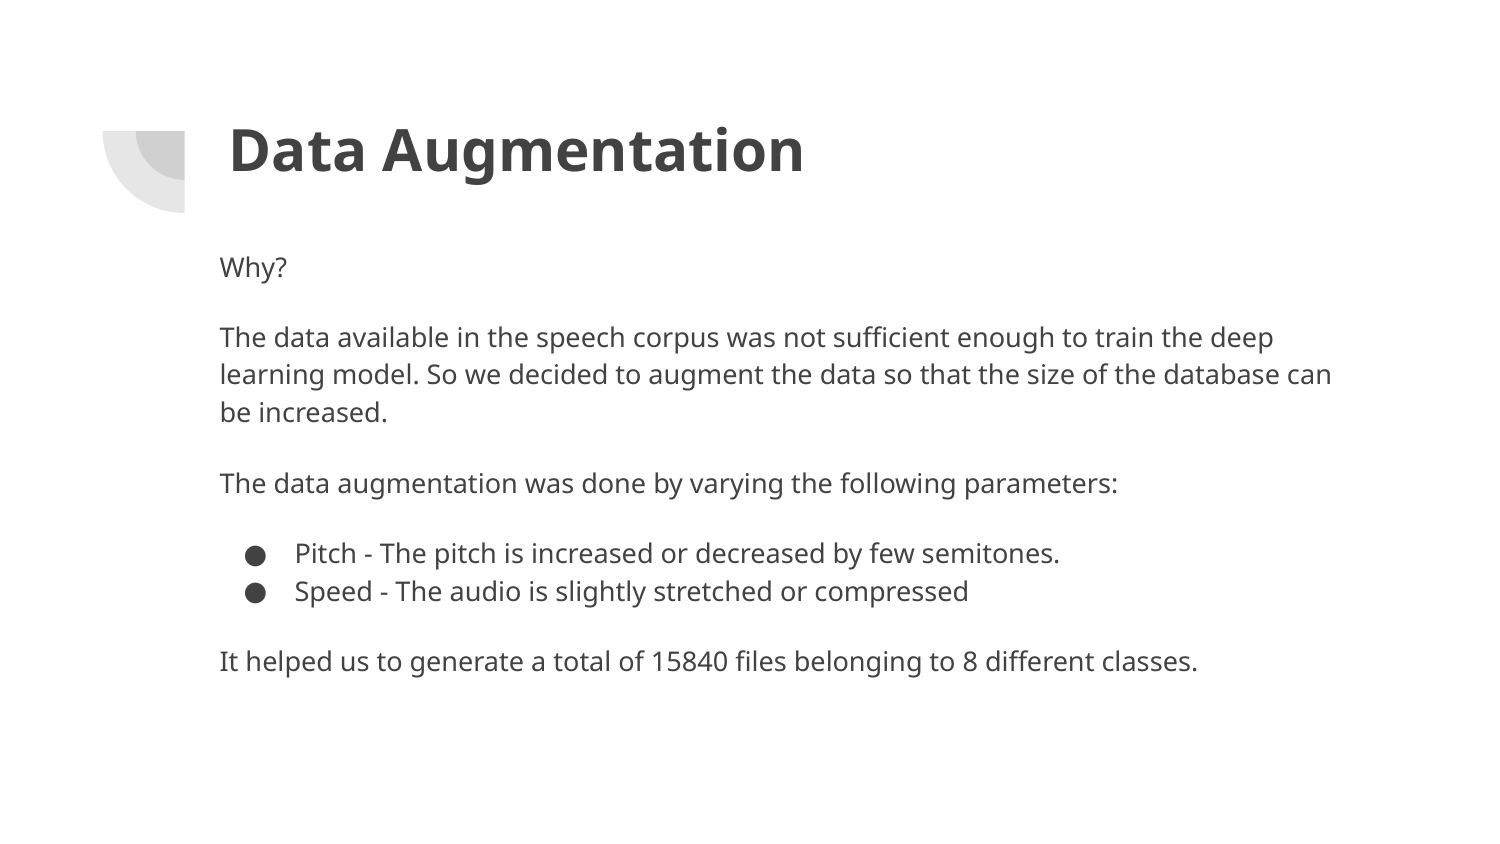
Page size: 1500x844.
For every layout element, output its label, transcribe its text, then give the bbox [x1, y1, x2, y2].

title Data Augmentation [213, 98, 1368, 263]
list Why? The data available in the speech corpus was not sufficient enough to train the deep learning model. So we decided to augment the data so that the size of the database can be increased. The data augmentation was done by varying the following parameters: Pitch - The pitch is increased or decreased by few semitones. Speed - The audio is slightly stretched or compressed It helped us to generate a total of 15840 files belonging to 8 different classes. [204, 230, 1358, 648]
